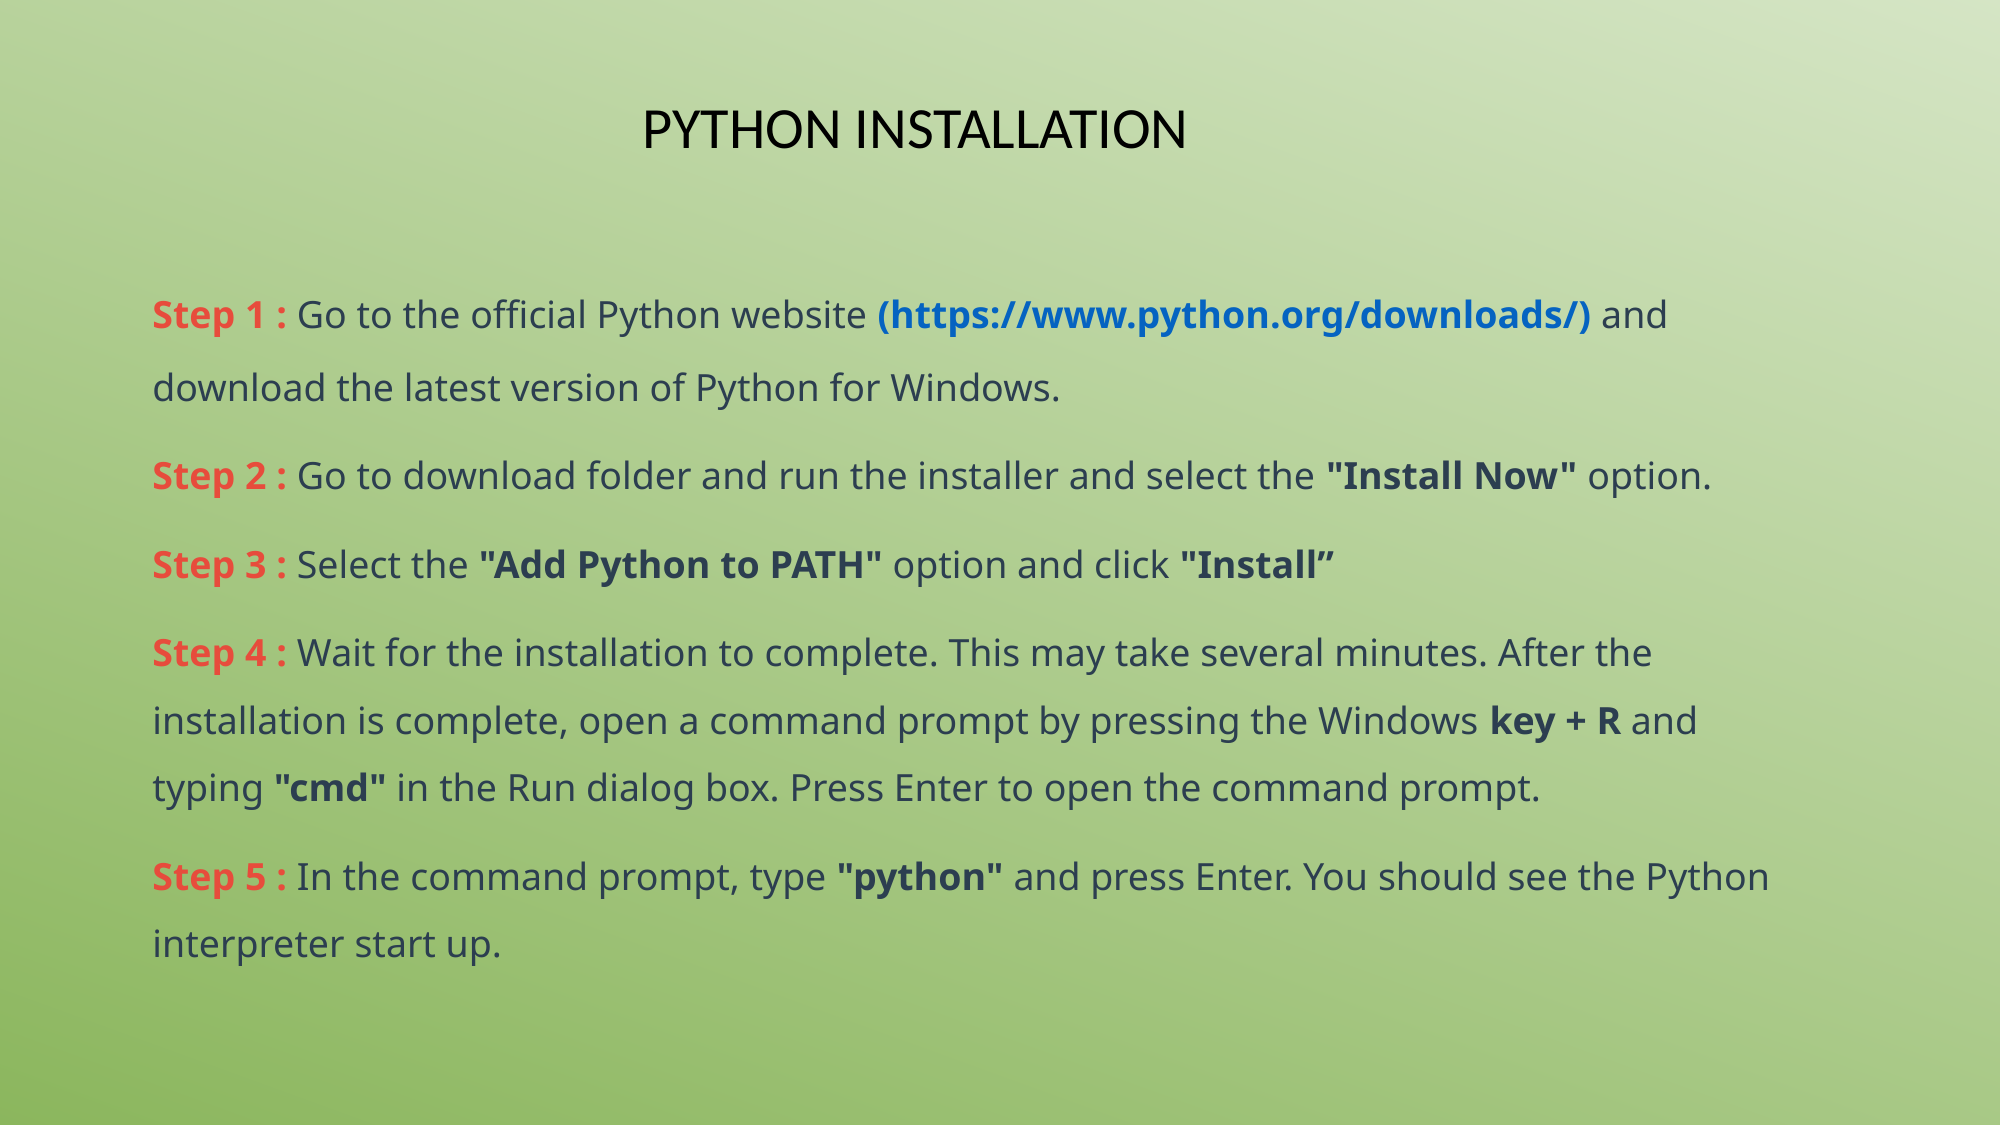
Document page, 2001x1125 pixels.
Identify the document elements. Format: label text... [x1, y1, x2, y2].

list PYTHON INSTALLATION Step 1 : Go to the official Python website (https://www.python.org/downloads/) and download the latest version of Python for Windows. Step 2 : Go to download folder and run the installer and select the "Install Now" option. Step 3 : Select the "Add Python to PATH" option and click "Install” Step 4 : Wait for the installation to complete. This may take several minutes. After the installation is complete, open a command prompt by pressing the Windows key + R and typing "cmd" in the Run dialog box. Press Enter to open the command prompt. Step 5 : In the command prompt, type "python" and press Enter. You should see the Python interpreter start up. [137, 90, 1863, 1014]
